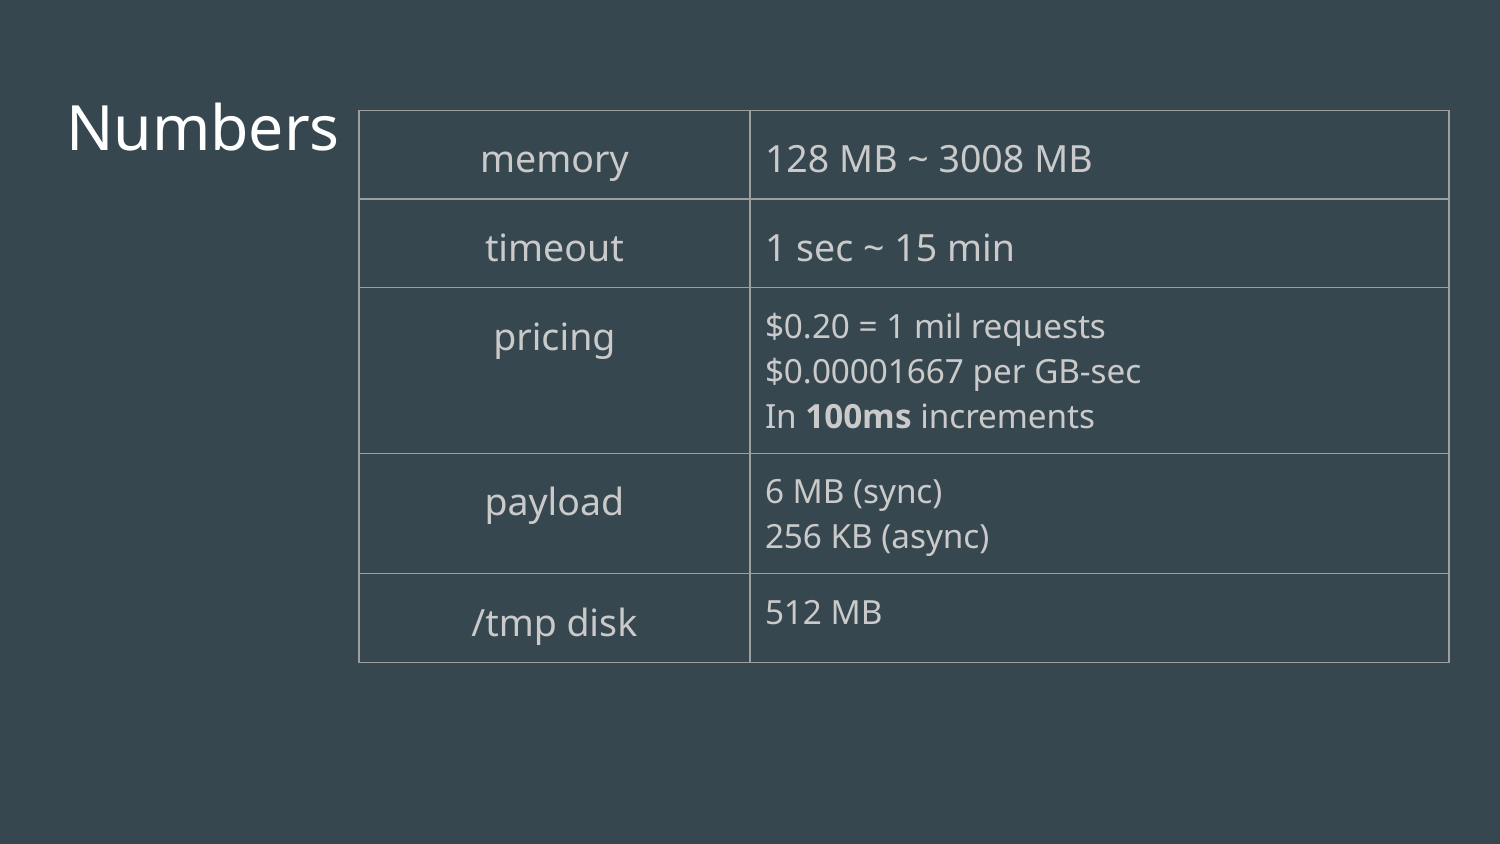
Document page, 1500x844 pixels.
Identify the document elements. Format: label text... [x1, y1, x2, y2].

table_cell 6 MB (sync) 256 KB (async) [751, 454, 1448, 573]
table_cell 1 sec ~ 15 min [751, 200, 1448, 287]
table_cell 512 MB [751, 574, 1448, 662]
table_cell pricing [360, 288, 749, 453]
title Numbers [51, 72, 1449, 167]
table_cell /tmp disk [360, 574, 749, 662]
table_cell $0.20 = 1 mil requests $0.00001667 per GB-sec In 100ms increments [751, 288, 1448, 453]
table_cell payload [360, 454, 749, 573]
table_header 128 MB ~ 3008 MB [751, 111, 1448, 198]
table_header memory [360, 111, 749, 198]
table_cell timeout [360, 200, 749, 287]
